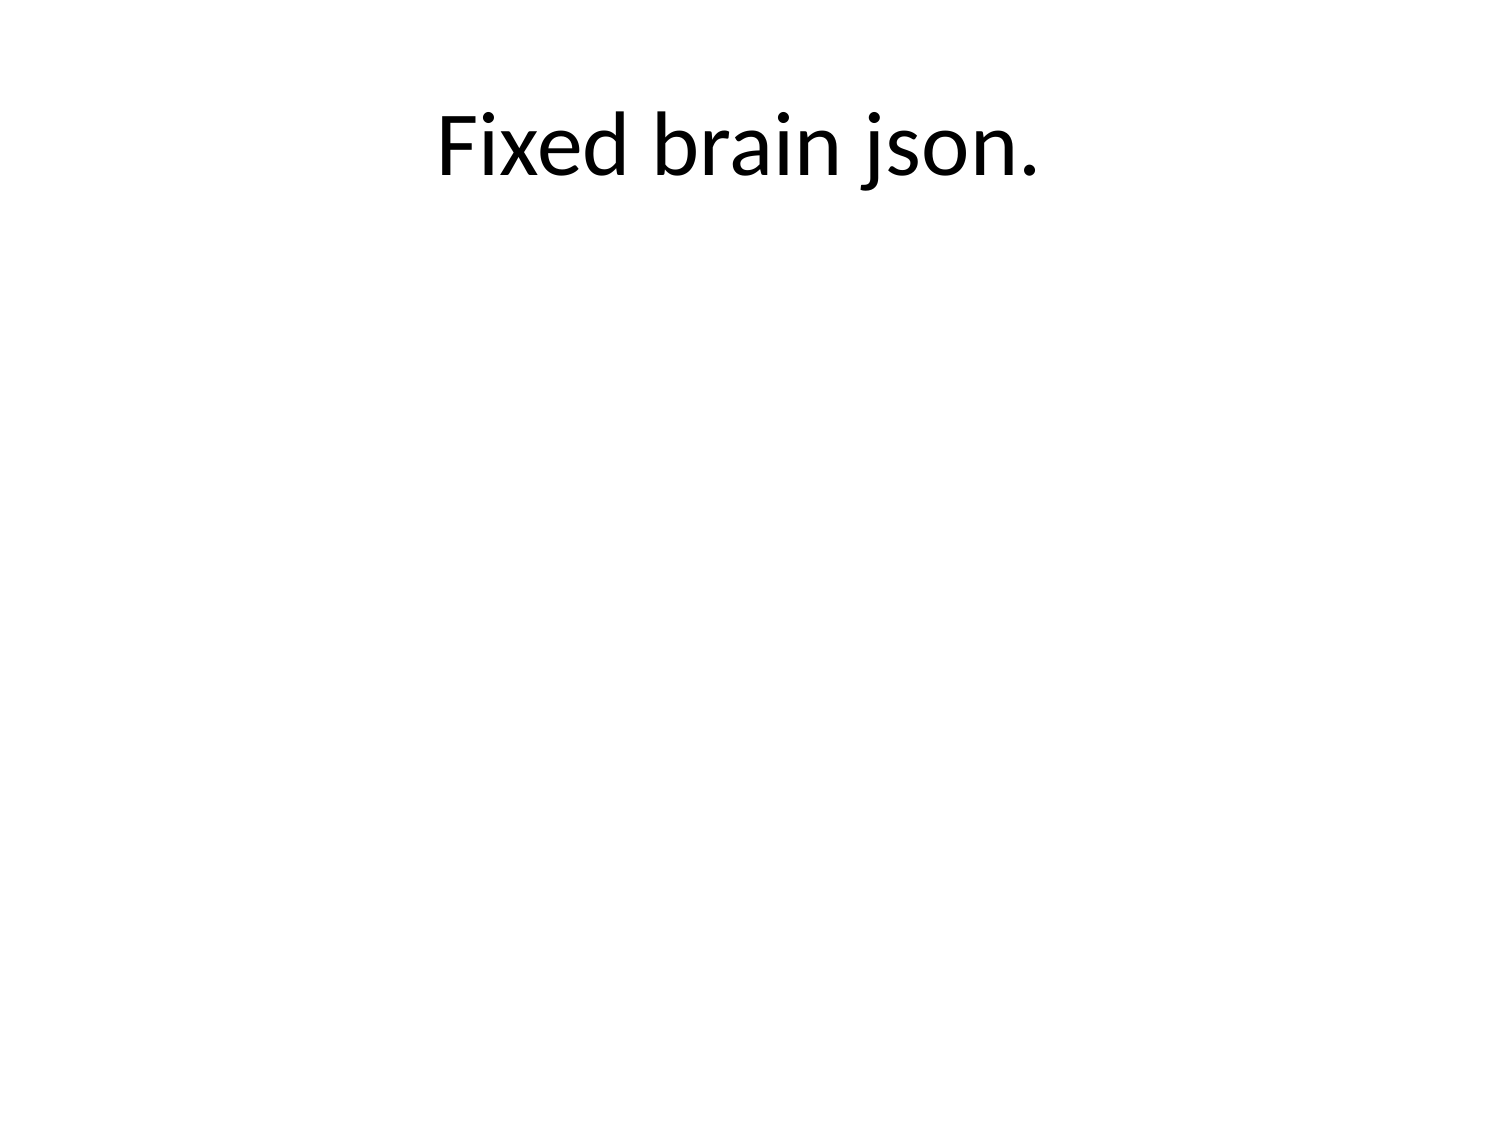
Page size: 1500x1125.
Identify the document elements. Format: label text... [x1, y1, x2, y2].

title Fixed brain json. [75, 45, 1425, 233]
